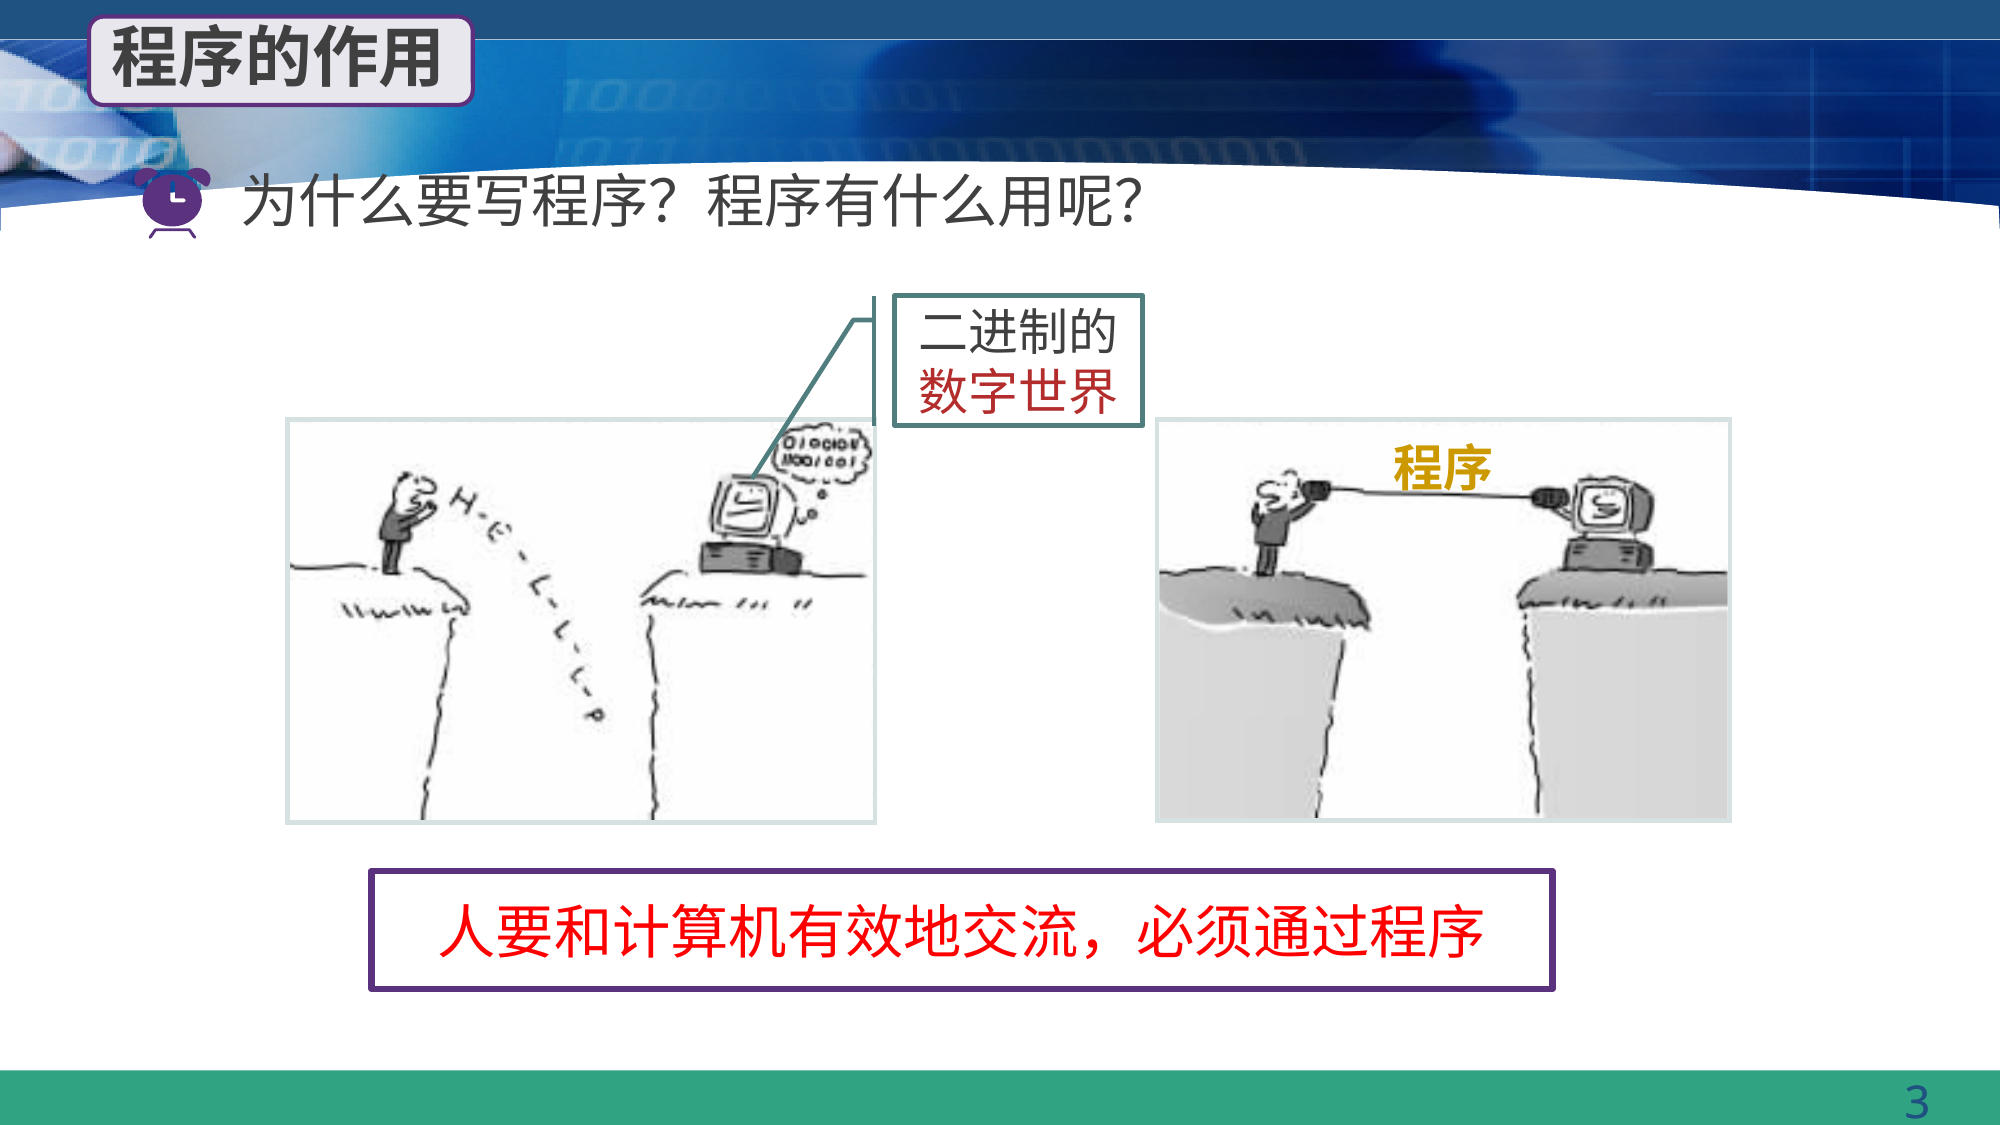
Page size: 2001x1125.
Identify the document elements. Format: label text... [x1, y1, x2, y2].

picture [0, 40, 2000, 213]
text_box 程序的作用 [97, 7, 475, 103]
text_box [134, 156, 1316, 244]
text_box 二进制的数字世界 [893, 294, 1145, 428]
text_box [86, 15, 469, 108]
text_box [1158, 421, 1728, 819]
text_box 人要和计算机有效地交流，必须通过程序 [369, 869, 1555, 991]
text_box 二进制的数字世界 [786, 295, 876, 422]
picture [289, 421, 874, 821]
